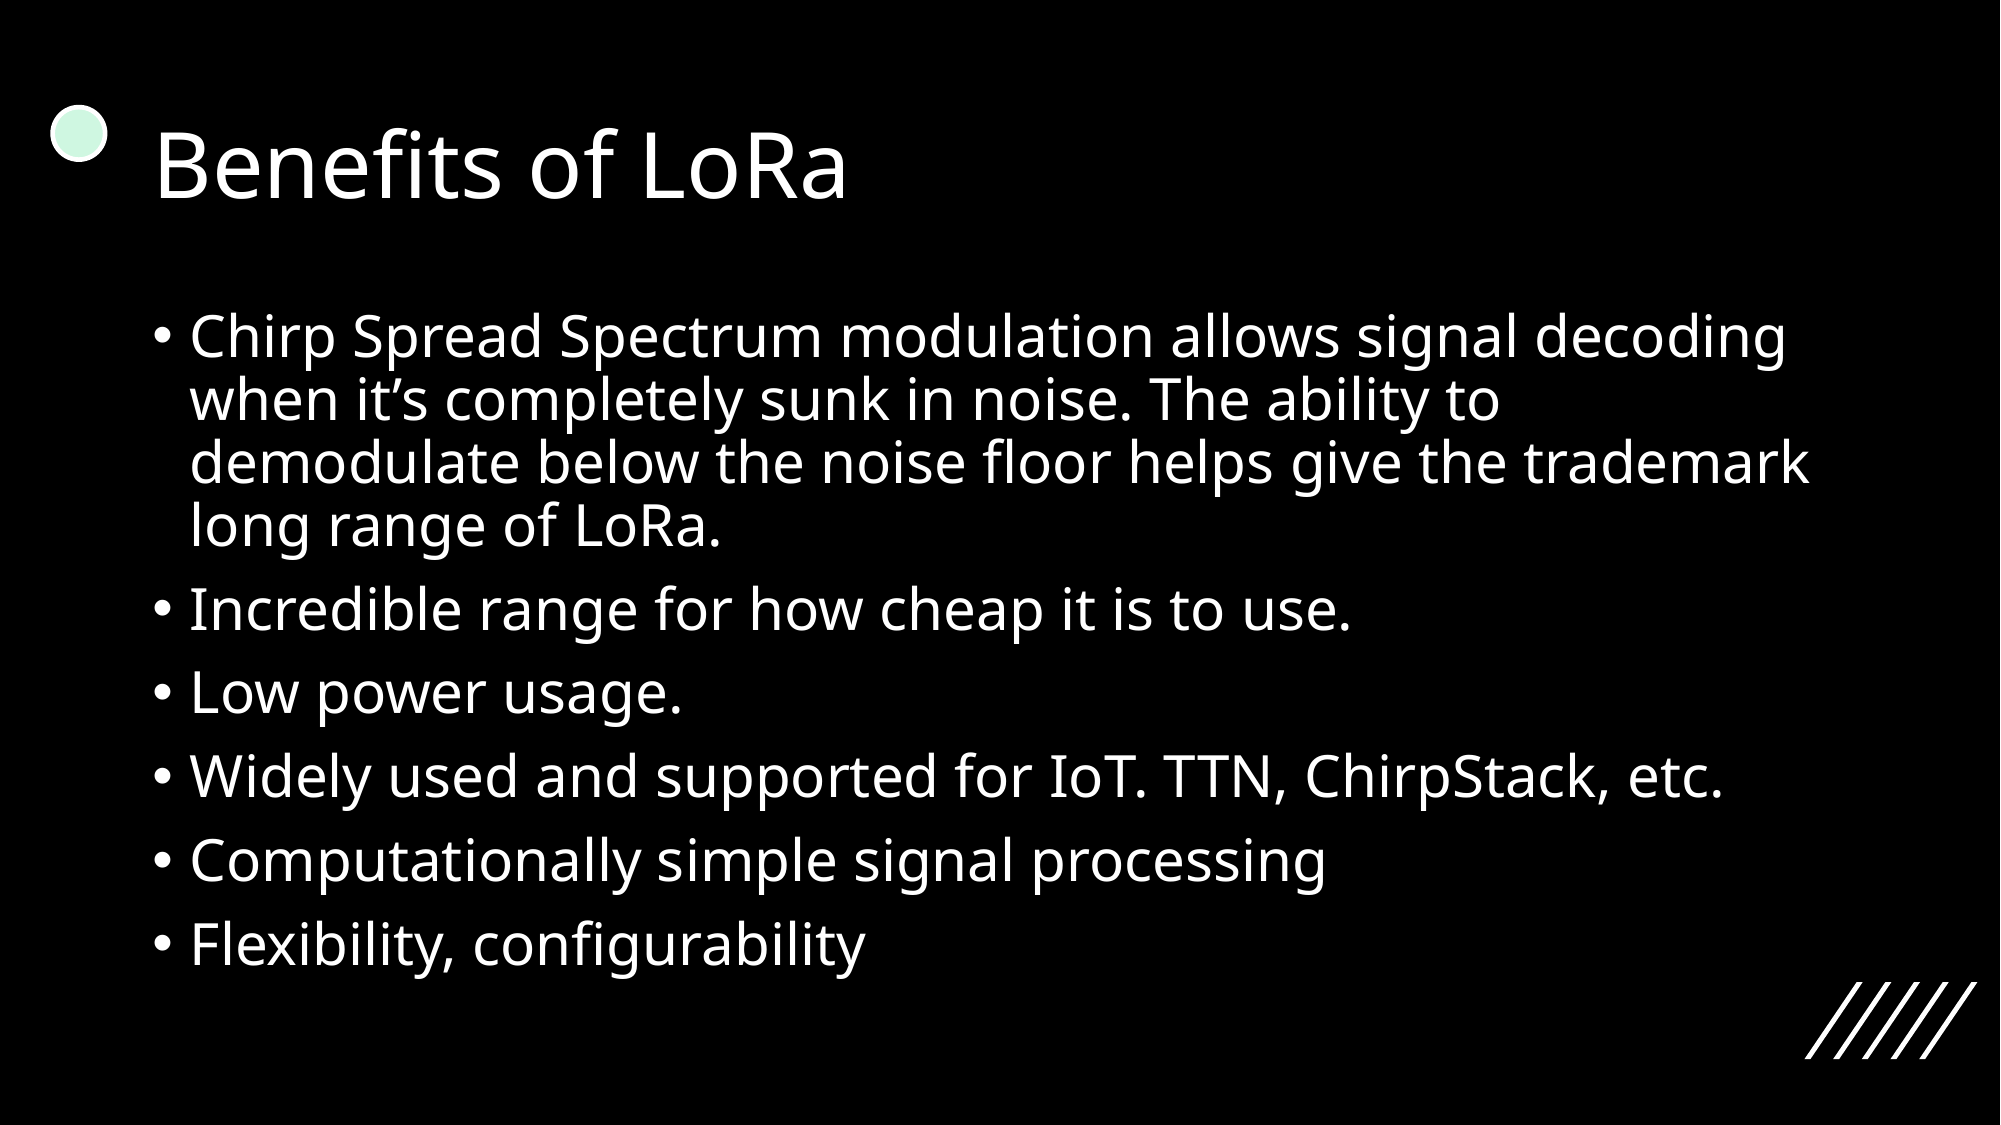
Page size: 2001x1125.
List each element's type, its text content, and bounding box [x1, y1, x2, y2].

list Chirp Spread Spectrum modulation allows signal decoding when it’s completely sunk in noise. The ability to demodulate below the noise floor helps give the trademark long range of LoRa. Incredible range for how cheap it is to use. Low power usage. Widely used and supported for IoT. TTN, ChirpStack, etc. Computationally simple signal processing Flexibility, configurability [137, 299, 1863, 1014]
title Benefits of LoRa [137, 59, 1863, 278]
